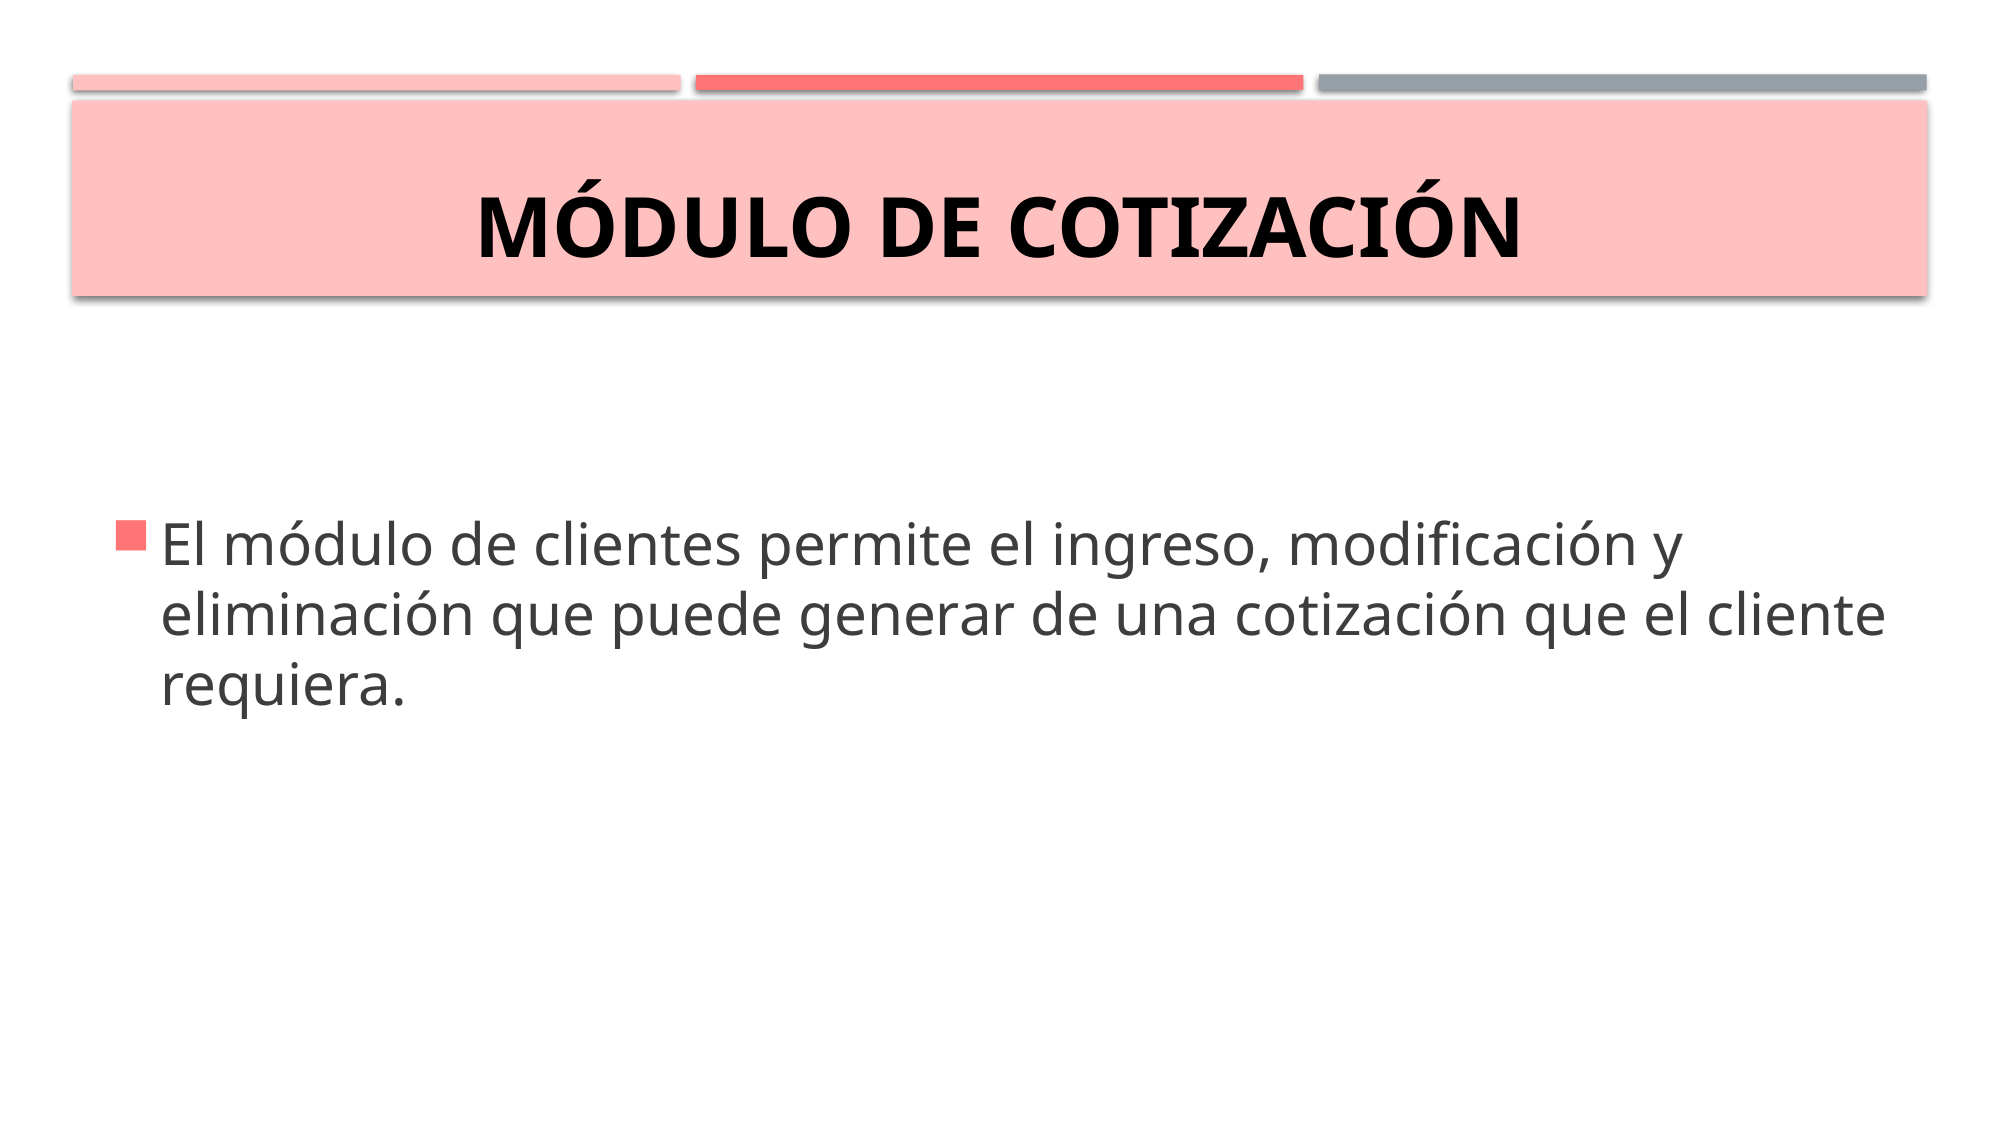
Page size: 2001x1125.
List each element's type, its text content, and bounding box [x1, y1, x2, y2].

list El módulo de clientes permite el ingreso, modificación y eliminación que puede generar de una cotización que el cliente requiera. [95, 357, 1905, 962]
title Módulo de cotización [95, 115, 1905, 282]
